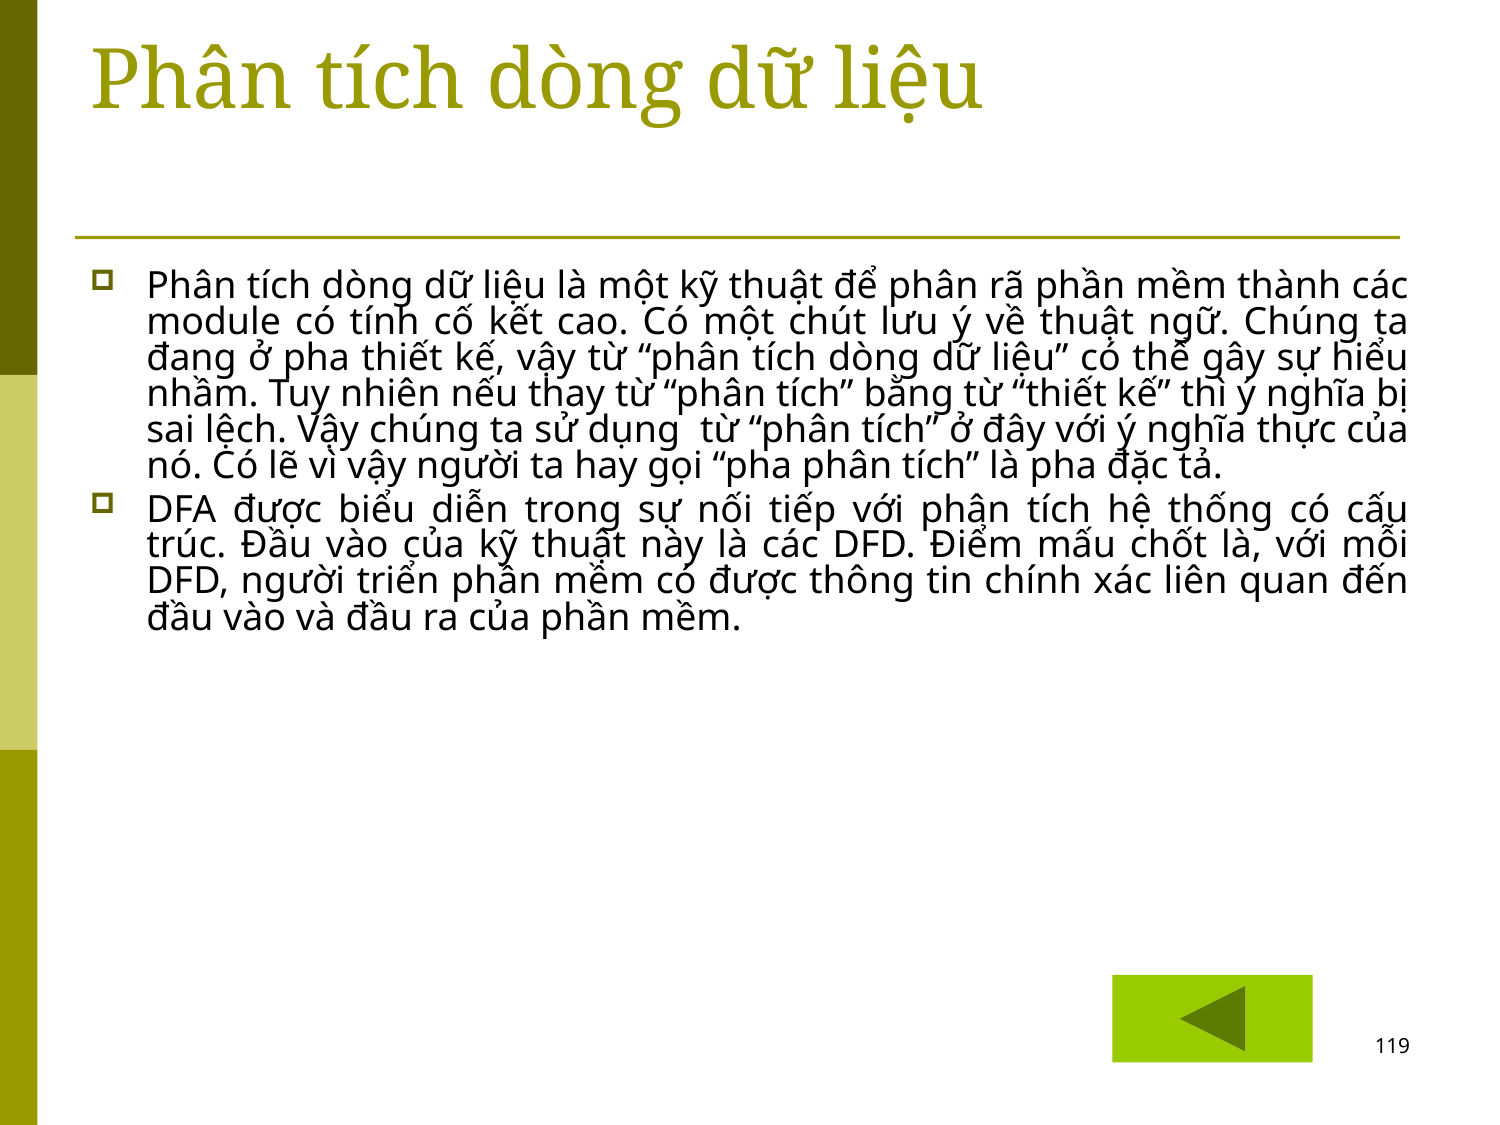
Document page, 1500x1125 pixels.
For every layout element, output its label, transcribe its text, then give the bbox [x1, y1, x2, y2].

title Phân tích dòng dữ liệu [75, 45, 1425, 233]
slide_number 119 [1074, 1024, 1426, 1101]
text_box [1112, 974, 1313, 1063]
list Phân tích dòng dữ liệu là một kỹ thuật để phân rã phần mềm thành các module có tính cố kết cao. Có một chút lưu ý về thuật ngữ. Chúng ta đang ở pha thiết kế, vậy từ “phân tích dòng dữ liệu” có thể gây sự hiểu nhầm. Tuy nhiên nếu thay từ “phân tích” bằng từ “thiết kế” thì ý nghĩa bị sai lệch. Vậy chúng ta sử dụng từ “phân tích” ở đây với ý nghĩa thực của nó. Có lẽ vì vậy người ta hay gọi “pha phân tích” là pha đặc tả. DFA được biểu diễn trong sự nối tiếp với phân tích hệ thống có cấu trúc. Đầu vào của kỹ thuật này là các DFD. Điểm mấu chốt là, với mỗi DFD, người triển phần mềm có được thông tin chính xác liên quan đến đầu vào và đầu ra của phần mềm. [75, 262, 1425, 1006]
